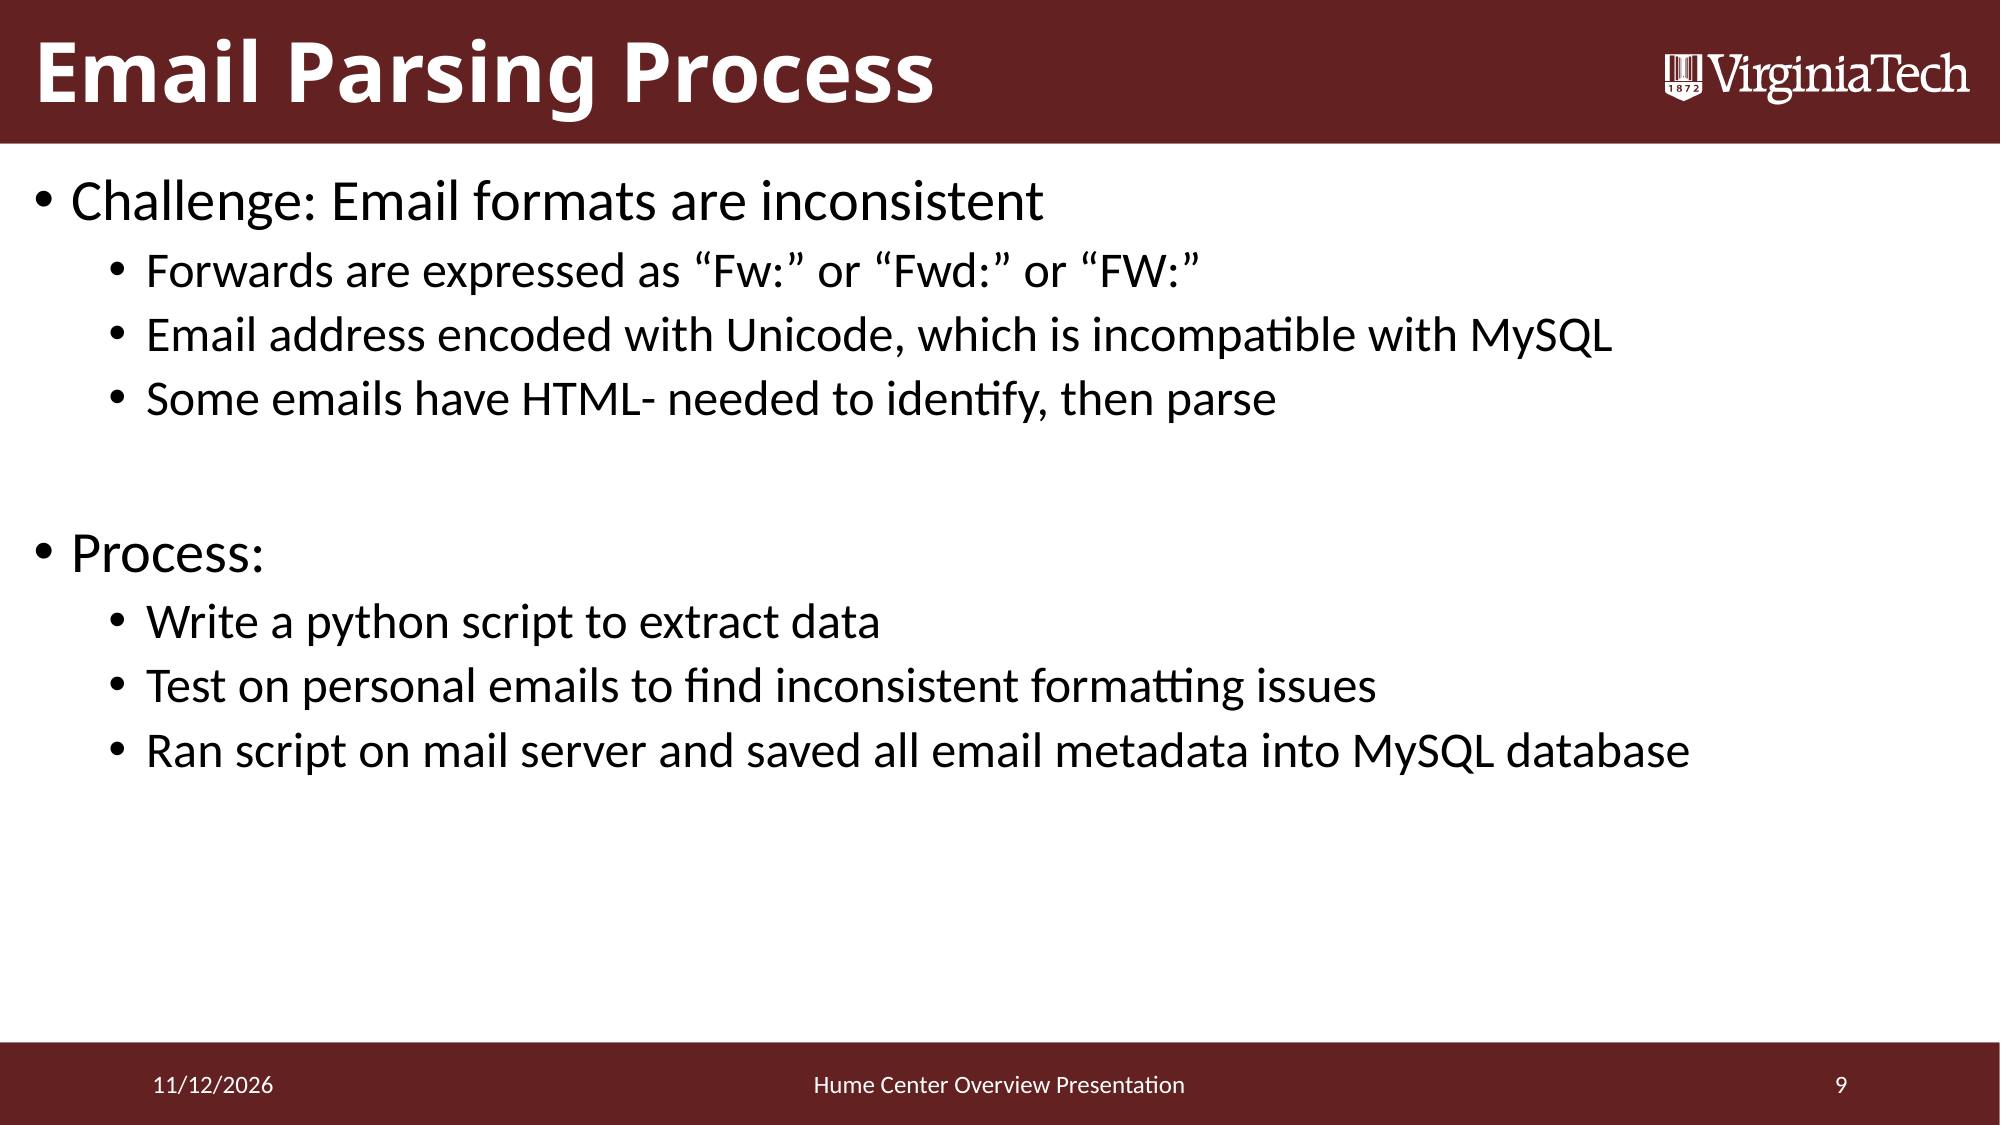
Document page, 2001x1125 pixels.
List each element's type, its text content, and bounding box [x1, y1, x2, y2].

title Email Parsing Process [18, 19, 1650, 133]
footer Hume Center Overview Presentation [662, 1053, 1338, 1114]
list Challenge: Email formats are inconsistent Forwards are expressed as “Fw:” or “Fwd:” or “FW:” Email address encoded with Unicode, which is incompatible with MySQL Some emails have HTML- needed to identify, then parse Process: Write a python script to extract data Test on personal emails to find inconsistent formatting issues Ran script on mail server and saved all email metadata into MySQL database [18, 162, 1981, 1032]
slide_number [137, 1053, 588, 1114]
slide_number 9 [1412, 1053, 1863, 1114]
picture [1665, 52, 1970, 105]
